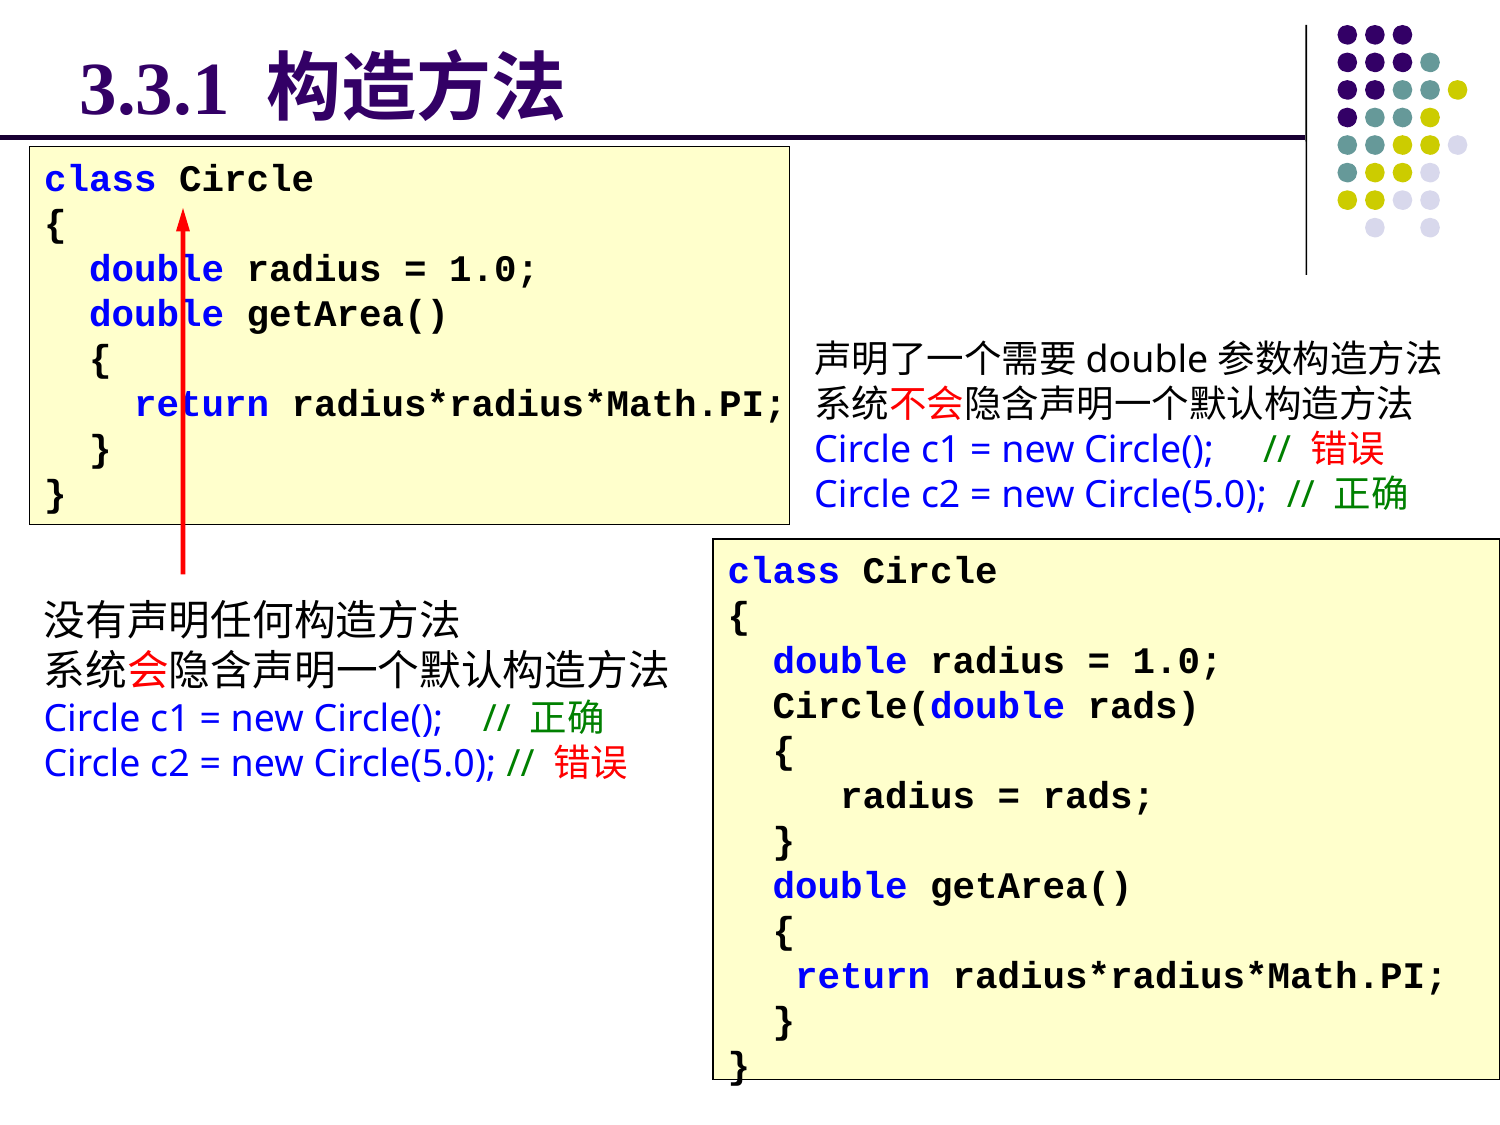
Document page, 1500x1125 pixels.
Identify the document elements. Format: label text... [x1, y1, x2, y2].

text_box [176, 208, 190, 575]
text_box class Circle { double radius = 1.0; double getArea() { return radius*radius*Math.PI; } } [29, 146, 790, 525]
text_box class Circle { double radius = 1.0; Circle(double rads) { radius = rads; } double getArea() { return radius*radius*Math.PI; } } [712, 538, 1500, 1080]
text_box 声明了一个需要double参数构造方法 系统不会隐含声明一个默认构造方法 Circle c1 = new Circle(); // 错误 Circle c2 = new Circle(5.0); // 正确 [799, 327, 1458, 523]
text_box 没有声明任何构造方法 系统会隐含声明一个默认构造方法 Circle c1 = new Circle(); // 正确 Circle c2 = new Circle(5.0); // 错误 [28, 586, 695, 791]
text_box 3.3.1 构造方法 [64, 18, 1303, 135]
